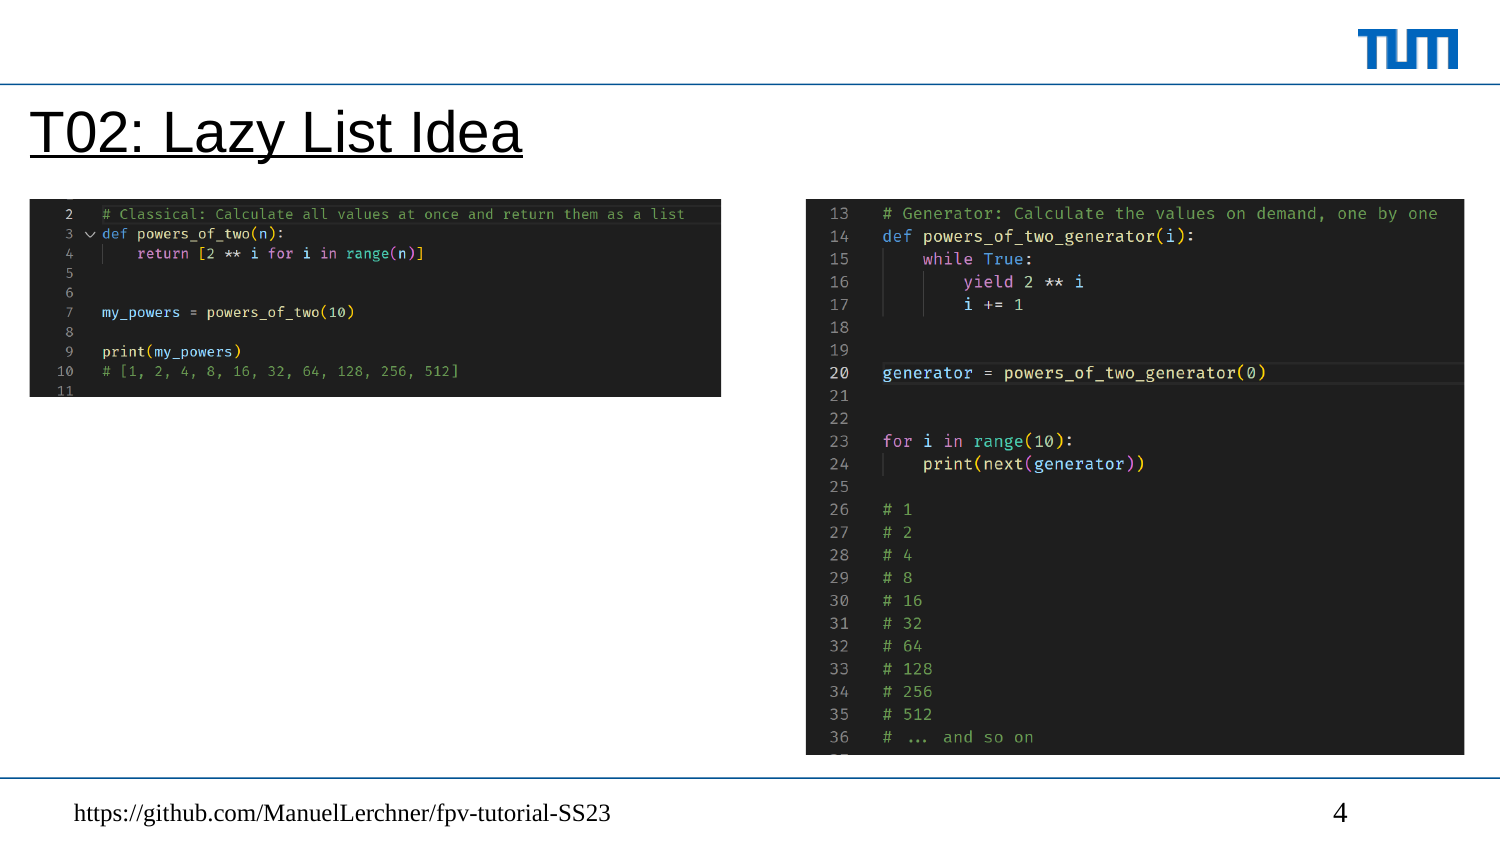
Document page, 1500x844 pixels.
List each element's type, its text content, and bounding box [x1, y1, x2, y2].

picture [29, 199, 722, 398]
picture [805, 199, 1465, 755]
title T02: Lazy List Idea [29, 89, 1477, 178]
picture [1358, 29, 1458, 69]
footer https://github.com/ManuelLerchner/fpv-tutorial-SS23 [58, 777, 827, 844]
